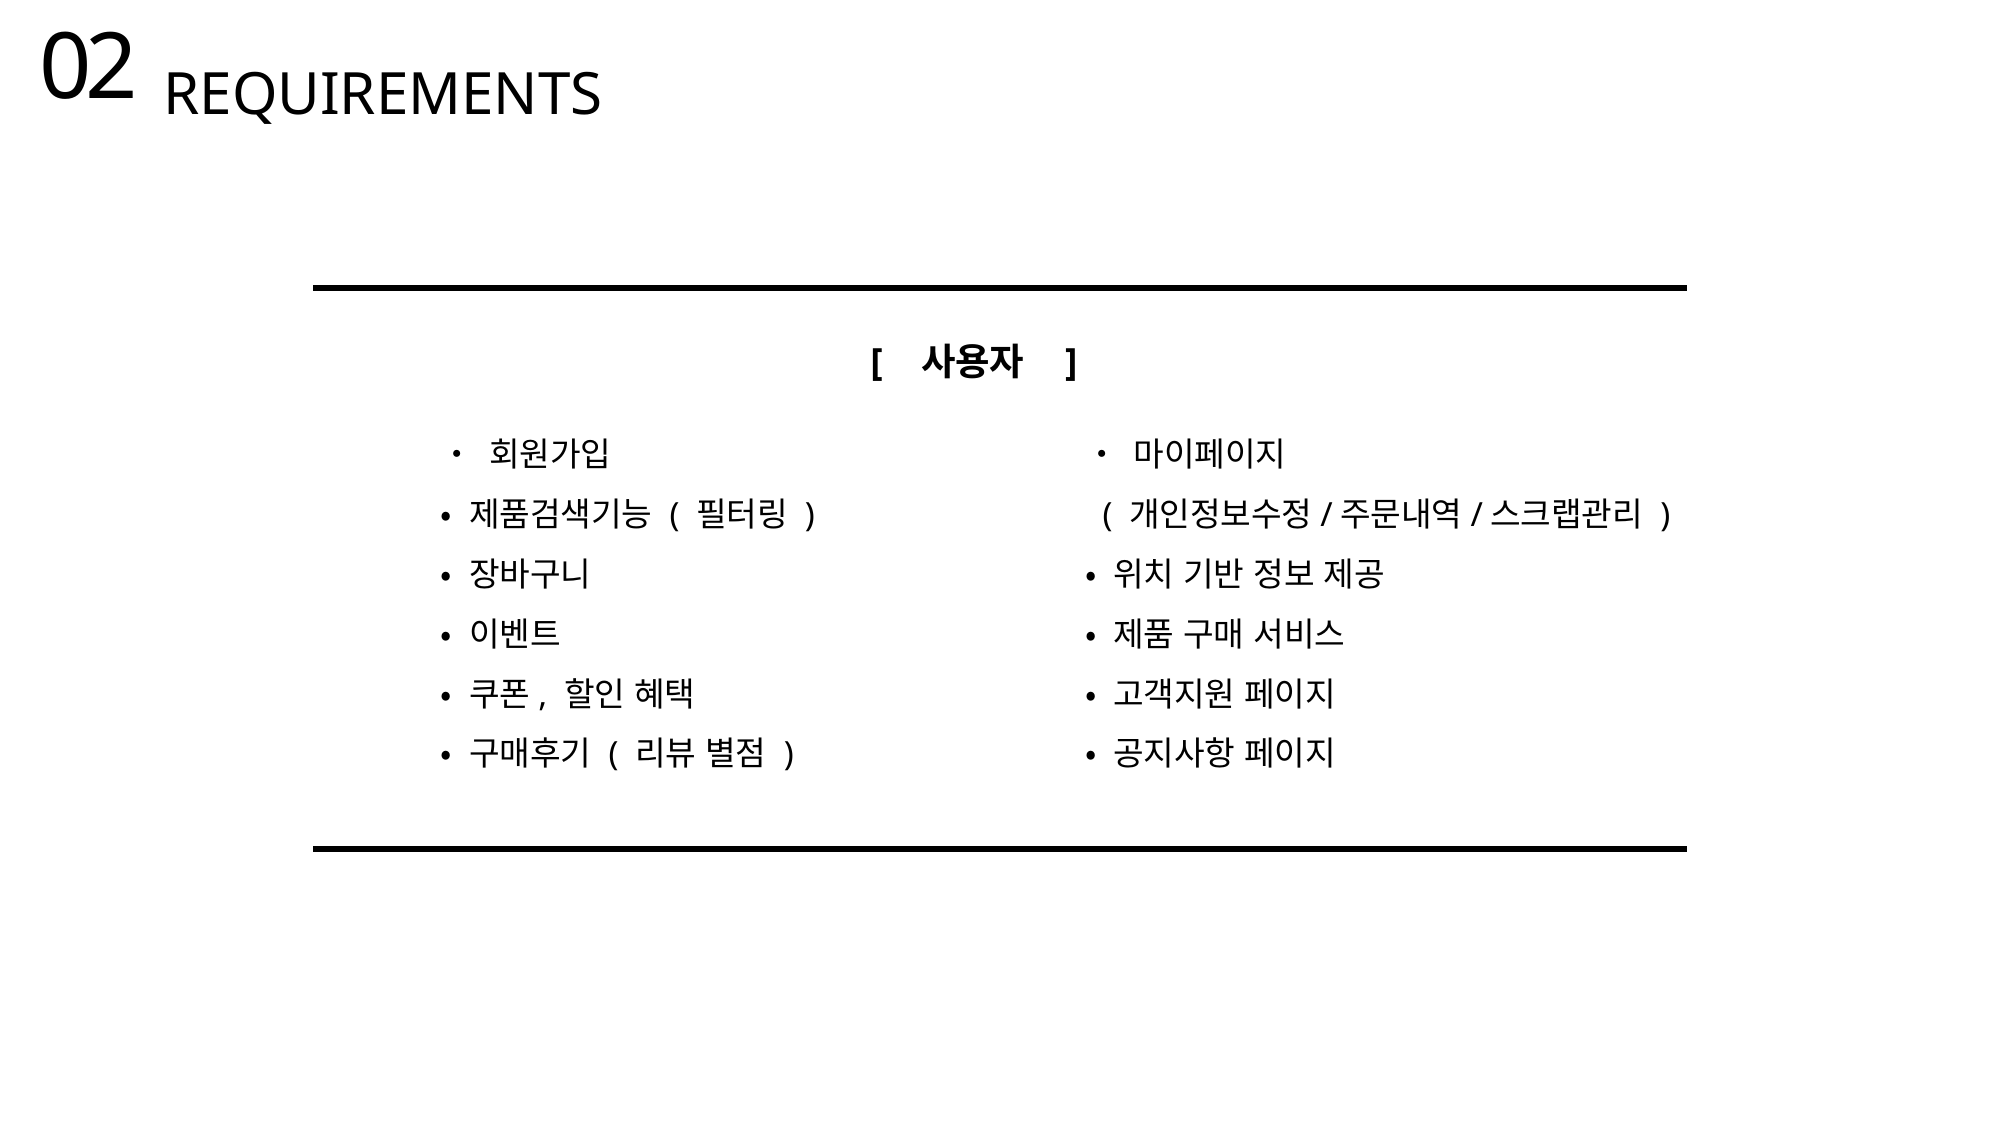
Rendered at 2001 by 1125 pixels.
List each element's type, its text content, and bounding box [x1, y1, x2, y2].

text_box • 마이페이지 ( 개인정보수정/주문내역/스크랩관리 ) • 위치 기반 정보 제공 • 제품 구매 서비스 • 고객지원 페이지 • 공지사항 페이지 [1070, 405, 1700, 780]
text_box [ 사용자 ] [426, 308, 1532, 391]
text_box 02 [24, 0, 246, 142]
text_box REQUIREMENTS [135, 13, 631, 134]
text_box • 회원가입 • 제품검색기능 ( 필터링 ) • 장바구니 • 이벤트 • 쿠폰, 할인 혜택 • 구매후기 ( 리뷰 별점 ) [426, 405, 848, 780]
